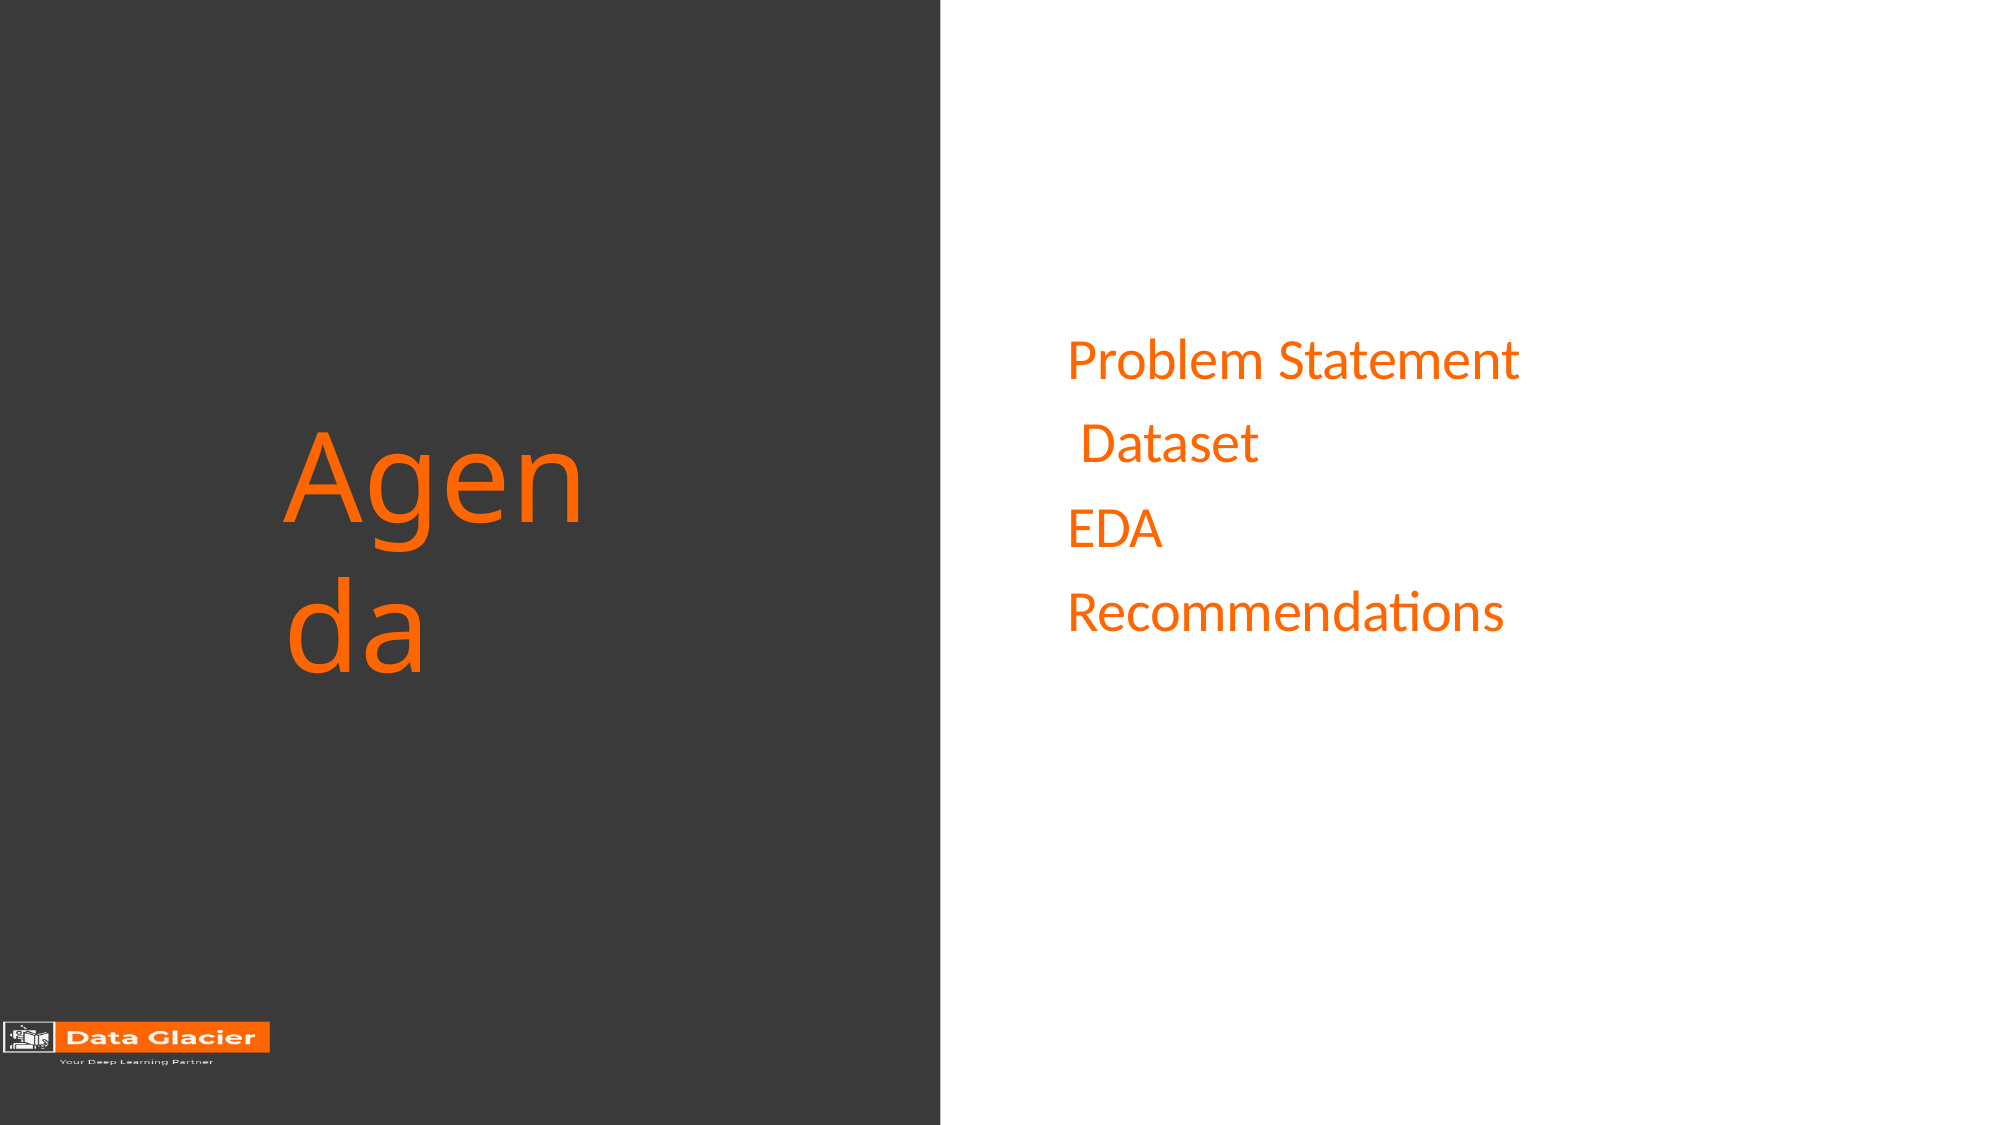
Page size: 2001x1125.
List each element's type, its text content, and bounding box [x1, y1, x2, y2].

title Problem Statement Dataset [1065, 305, 1529, 496]
text_box Agenda [281, 394, 660, 697]
picture [0, 961, 272, 1125]
text_box EDA Recommendations [1065, 473, 1512, 644]
